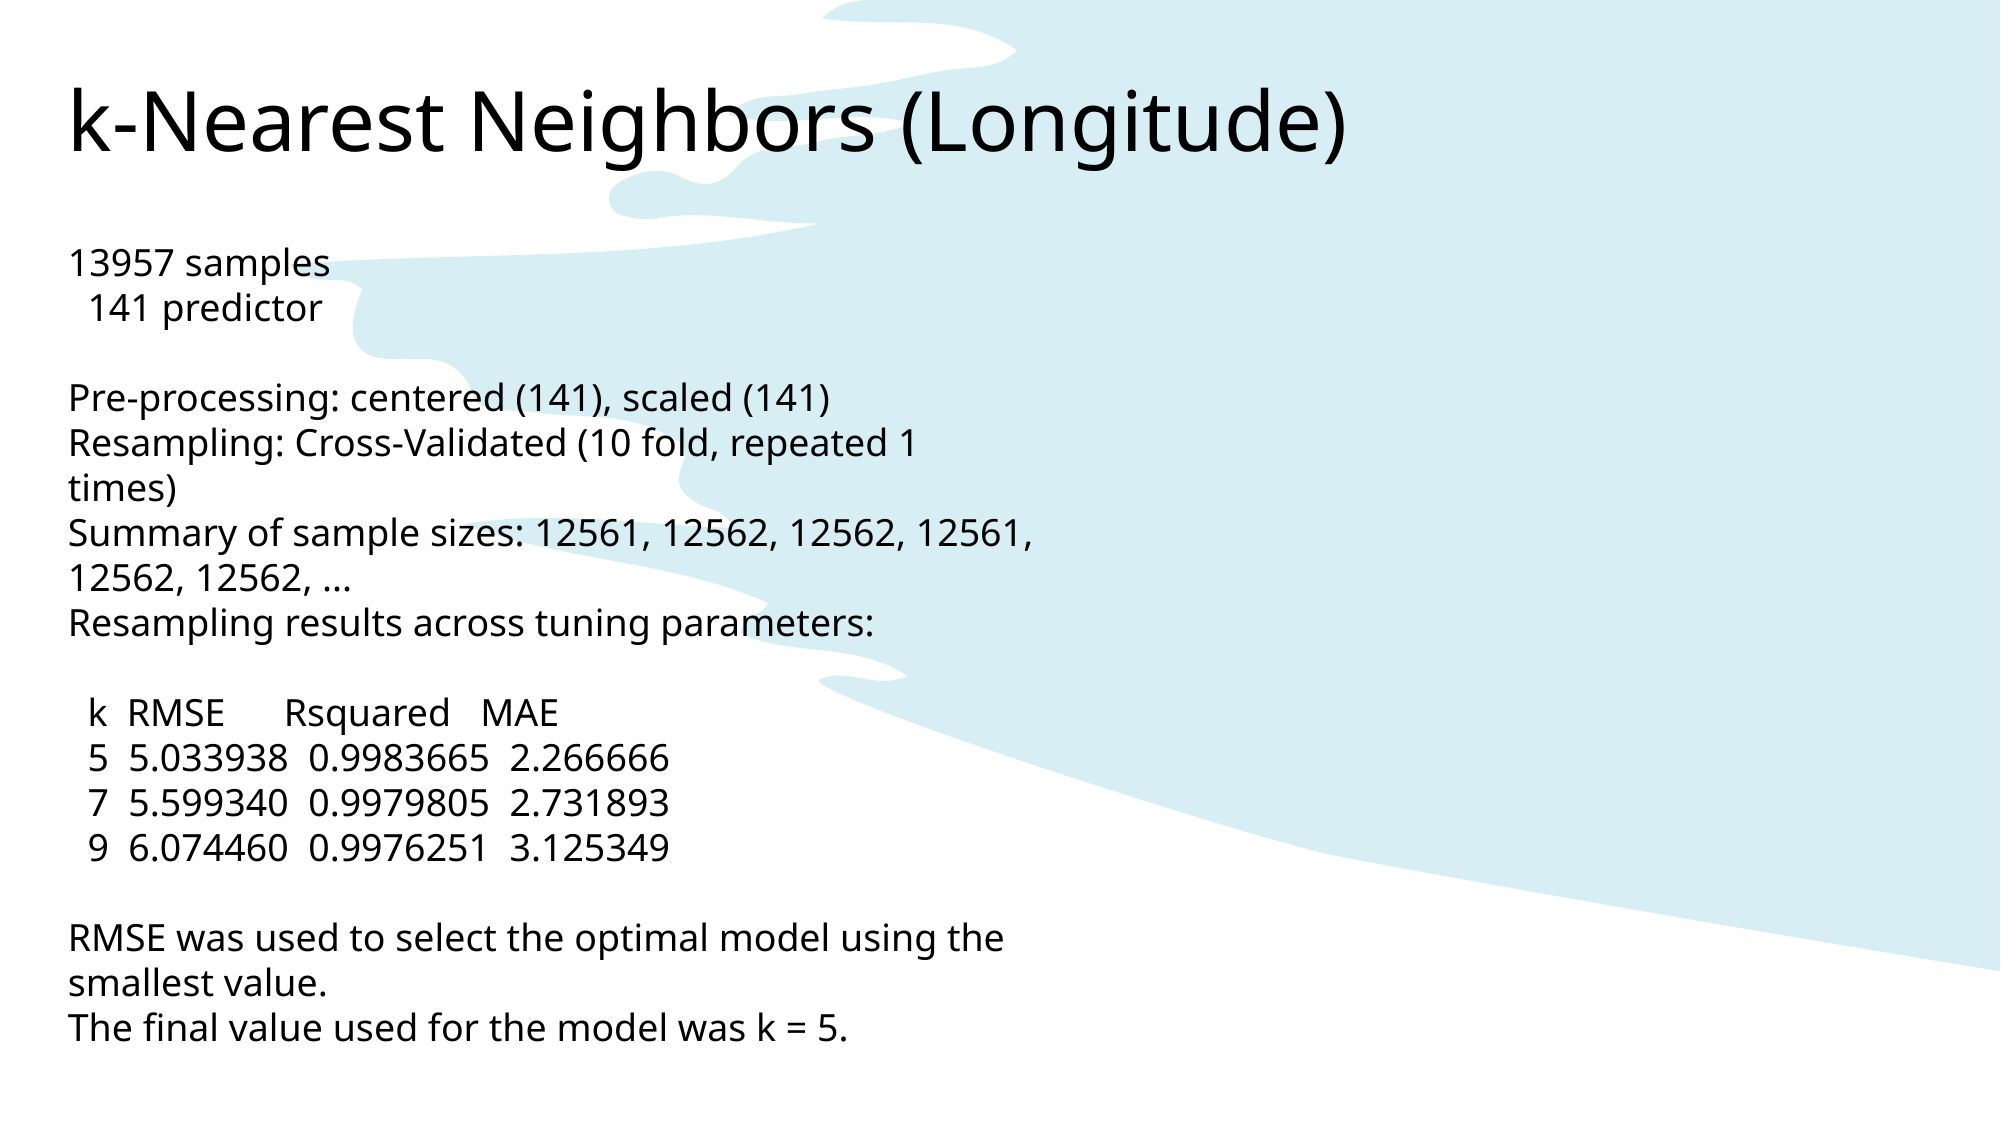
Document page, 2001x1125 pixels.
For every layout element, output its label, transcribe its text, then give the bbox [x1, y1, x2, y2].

text_box k-Nearest Neighbors (Longitude) [53, 60, 1461, 176]
text_box 13957 samples 141 predictor Pre-processing: centered (141), scaled (141) Resampling: Cross-Validated (10 fold, repeated 1 times) Summary of sample sizes: 12561, 12562, 12562, 12561, 12562, 12562, ... Resampling results across tuning parameters: k RMSE Rsquared MAE 5 5.033938 0.9983665 2.266666 7 5.599340 0.9979805 2.731893 9 6.074460 0.9976251 3.125349 RMSE was used to select the optimal model using the smallest value. The final value used for the model was k = 5. [53, 231, 1054, 1056]
